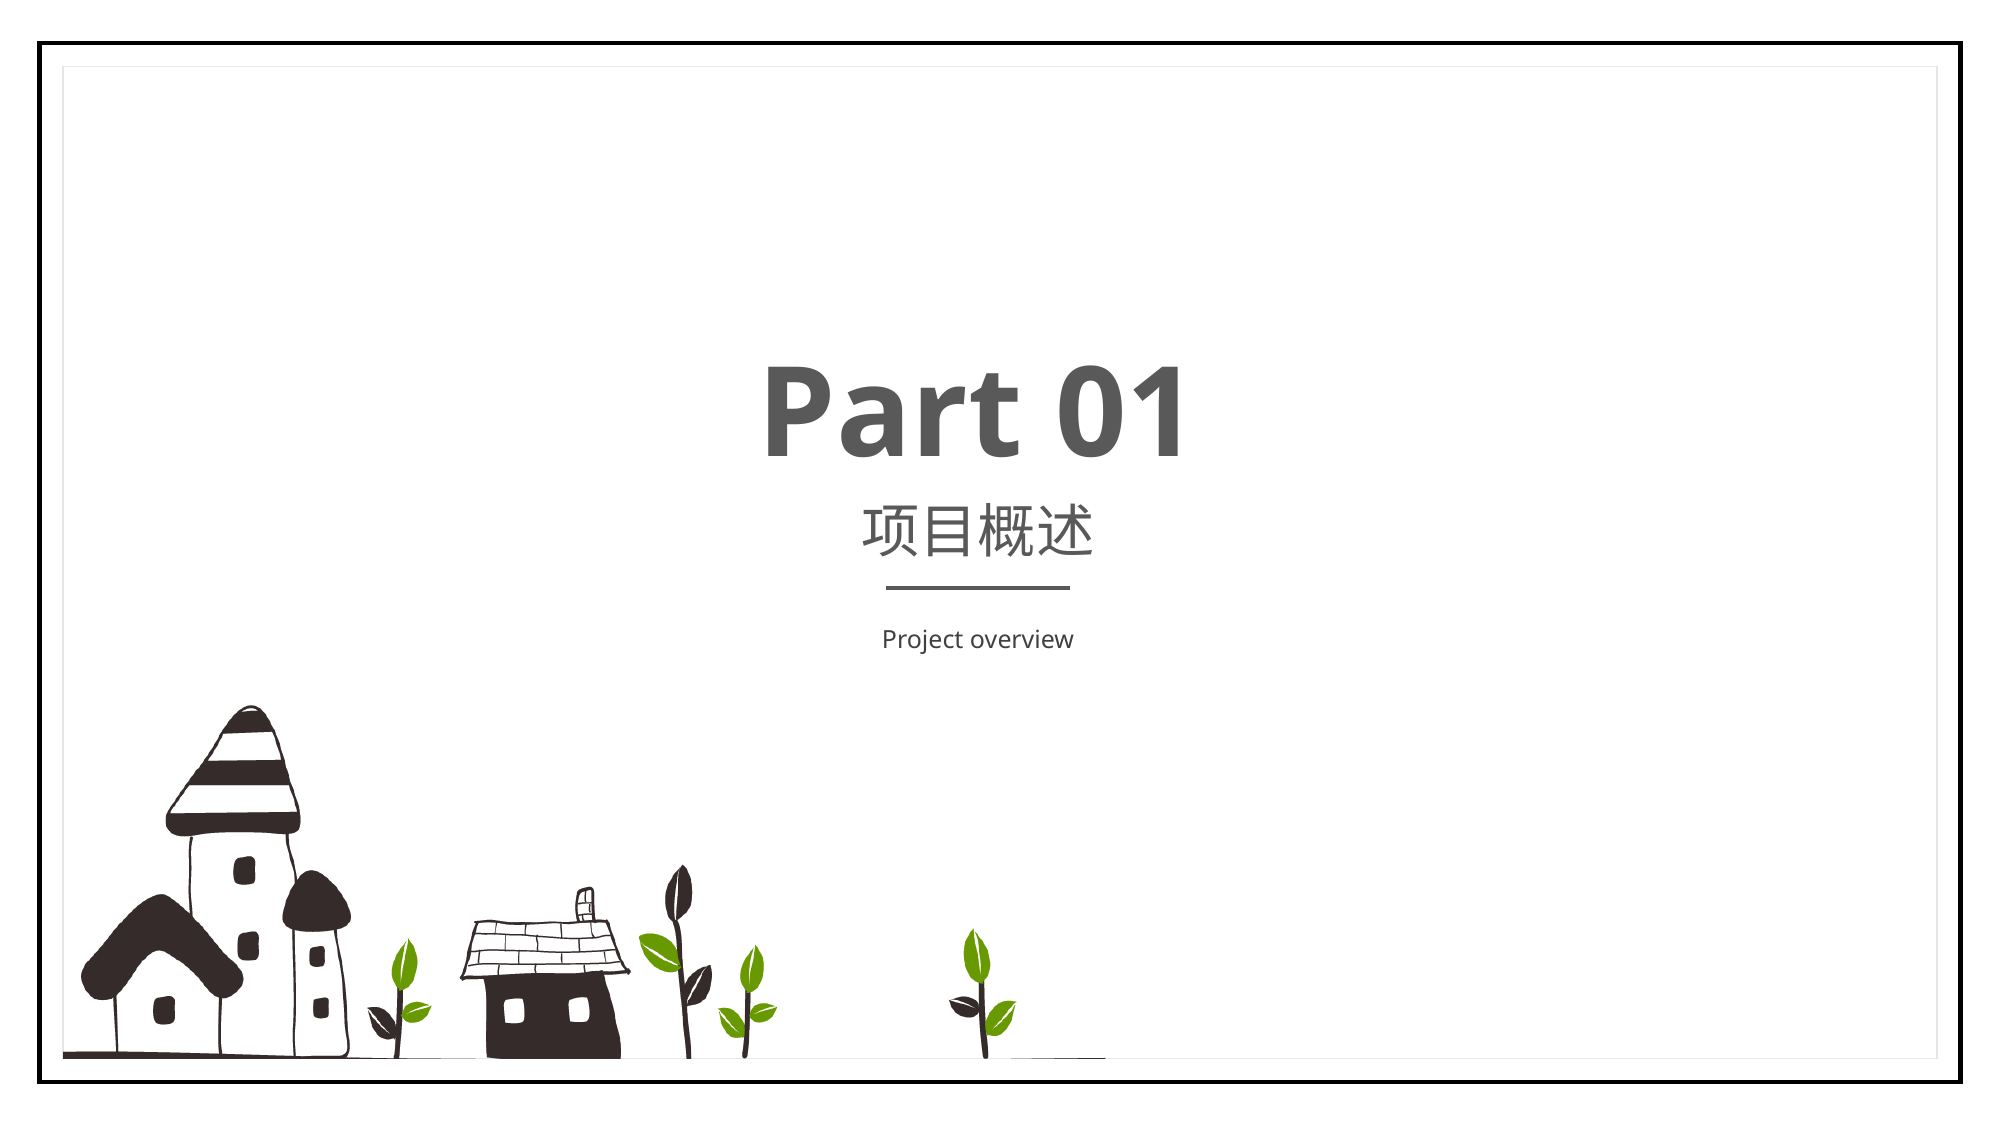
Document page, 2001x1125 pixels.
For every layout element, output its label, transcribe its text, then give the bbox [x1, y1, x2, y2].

text_box [62, 65, 1938, 1059]
text_box Part 01 [693, 323, 1263, 486]
text_box 项目概述 [567, 486, 1389, 572]
picture [63, 670, 1106, 1059]
text_box [38, 42, 1961, 1083]
text_box Project overview [572, 601, 1384, 662]
